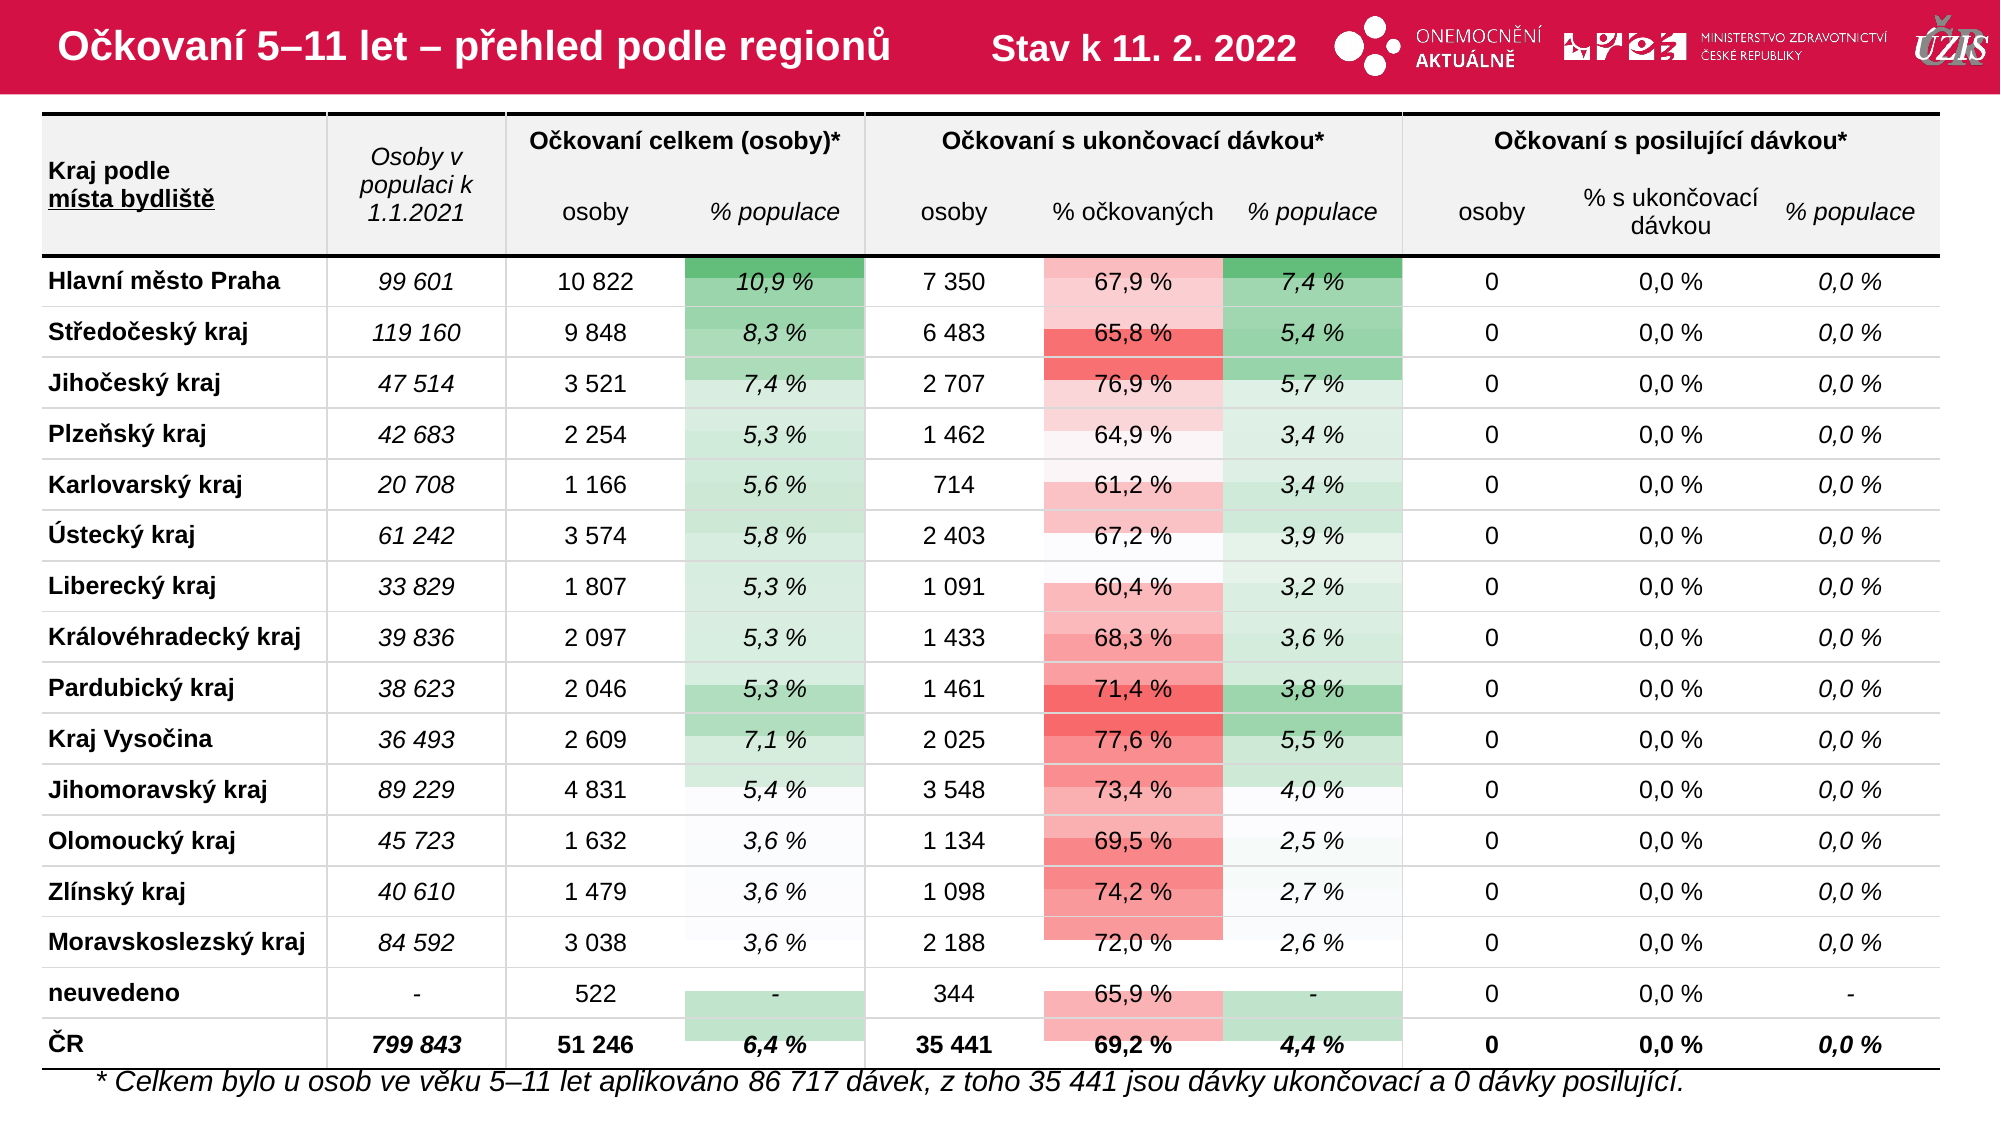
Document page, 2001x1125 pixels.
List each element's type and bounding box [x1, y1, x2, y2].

table_cell [866, 307, 1402, 356]
table_cell [866, 917, 1402, 967]
table_cell [1403, 714, 1940, 763]
table_cell [42, 409, 326, 458]
table_cell [328, 663, 505, 712]
table_cell [866, 867, 1402, 916]
table_cell [1403, 511, 1940, 560]
table_cell [866, 511, 1402, 560]
table_cell [866, 612, 1402, 661]
table_cell [507, 867, 864, 916]
table_cell [1403, 765, 1940, 814]
table_header [328, 116, 505, 254]
table_cell [328, 714, 505, 763]
table_cell [866, 166, 1402, 254]
table_cell [1403, 612, 1940, 661]
table_cell [42, 867, 326, 916]
table_cell [507, 166, 864, 254]
table_cell [42, 562, 326, 611]
table_cell [328, 511, 505, 560]
table_cell [42, 917, 326, 967]
table_cell [866, 1019, 1402, 1068]
table_cell [866, 663, 1402, 712]
table_cell [507, 765, 864, 814]
table_cell [328, 258, 505, 306]
table_cell [1403, 917, 1940, 967]
table_cell [507, 714, 864, 763]
table_cell [1403, 663, 1940, 712]
table_cell [42, 358, 326, 407]
table_cell [328, 968, 505, 1017]
table_cell [328, 562, 505, 611]
table_cell [507, 358, 864, 407]
table_cell [866, 765, 1402, 814]
table_cell [42, 816, 326, 865]
table_cell [507, 307, 864, 356]
table_cell [42, 258, 326, 306]
table_cell [866, 968, 1402, 1017]
table_cell [42, 1019, 326, 1068]
table_header [507, 116, 864, 166]
table_cell [866, 816, 1402, 865]
table_cell [507, 258, 864, 306]
table_cell [866, 409, 1402, 458]
table_cell [1403, 166, 1940, 254]
picture [1915, 15, 1989, 66]
table_cell [1403, 867, 1940, 916]
table_cell [507, 409, 864, 458]
text_box [80, 1070, 1871, 1105]
table_cell [328, 460, 505, 509]
table_cell [507, 562, 864, 611]
table_cell [507, 816, 864, 865]
table_header [866, 116, 1402, 166]
text_box [976, 16, 1421, 77]
table_cell [1403, 562, 1940, 611]
picture [1563, 31, 1888, 60]
table_cell [328, 612, 505, 661]
table_cell [328, 409, 505, 458]
table_cell [866, 258, 1402, 306]
table_header [1403, 116, 1940, 166]
table_cell [1403, 460, 1940, 509]
title [42, 0, 1262, 95]
table_cell [507, 511, 864, 560]
table_cell [328, 1019, 505, 1068]
table_cell [328, 307, 505, 356]
table_cell [507, 612, 864, 661]
table_cell [866, 460, 1402, 509]
table_cell [1403, 1019, 1940, 1068]
table_cell [866, 714, 1402, 763]
table_cell [328, 816, 505, 865]
table_cell [42, 714, 326, 763]
table_cell [1403, 358, 1940, 407]
table_cell [42, 511, 326, 560]
table_cell [1403, 258, 1940, 306]
table_cell [507, 968, 864, 1017]
table_cell [1403, 968, 1940, 1017]
table_cell [42, 765, 326, 814]
table_cell [42, 460, 326, 509]
table_cell [507, 663, 864, 712]
table_cell [866, 358, 1402, 407]
table_cell [507, 917, 864, 967]
table_cell [328, 358, 505, 407]
table_cell [328, 867, 505, 916]
table_cell [42, 612, 326, 661]
table_cell [42, 663, 326, 712]
table_cell [507, 460, 864, 509]
table_cell [328, 917, 505, 967]
table_cell [1403, 307, 1940, 356]
table_header [42, 116, 326, 254]
table_cell [1403, 409, 1940, 458]
table_cell [42, 307, 326, 356]
table_cell [866, 562, 1402, 611]
table_cell [328, 765, 505, 814]
table_cell [42, 968, 326, 1017]
table_cell [507, 1019, 864, 1068]
picture [1421, 16, 1542, 76]
table_cell [1403, 816, 1940, 865]
